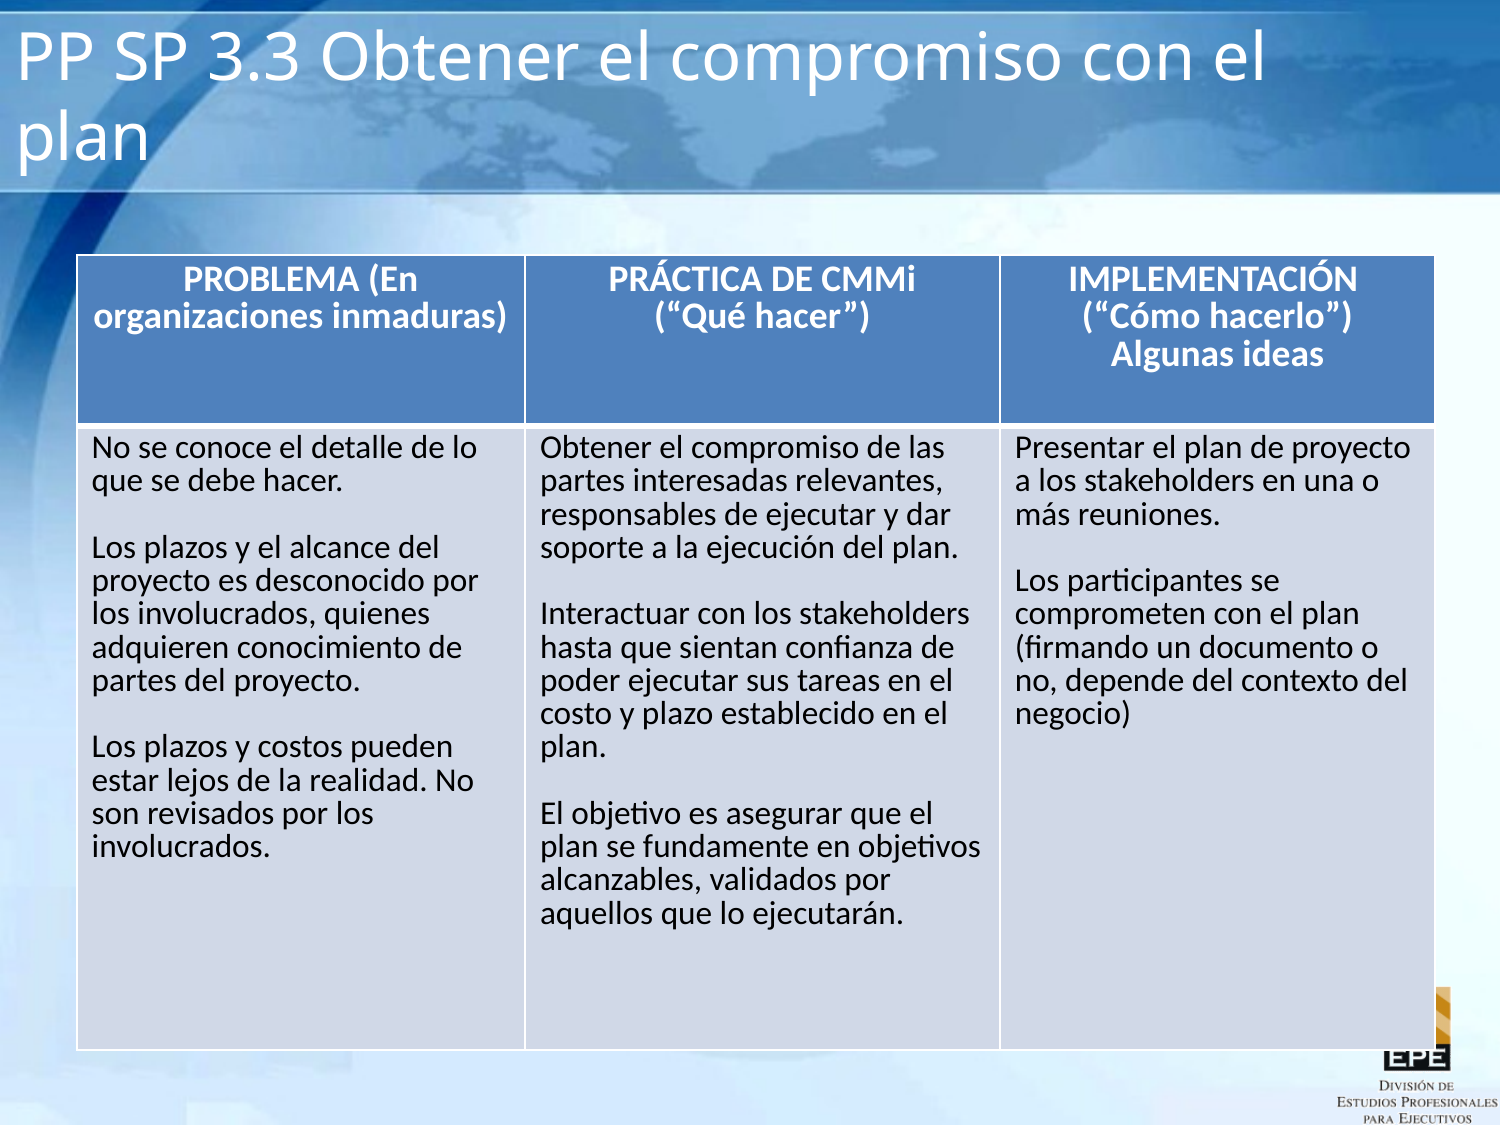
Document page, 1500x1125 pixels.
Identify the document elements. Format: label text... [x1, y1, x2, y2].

table_cell Presentar el plan de proyecto a los stakeholders en una o más reuniones. Los participantes se comprometen con el plan (firmando un documento o no, depende del contexto del negocio) [1001, 429, 1434, 1049]
table_header IMPLEMENTACIÓN (“Cómo hacerlo”) Algunas ideas [1001, 256, 1434, 423]
picture [0, 0, 1500, 1125]
table_cell Obtener el compromiso de las partes interesadas relevantes, responsables de ejecutar y dar soporte a la ejecución del plan. Interactuar con los stakeholders hasta que sientan confianza de poder ejecutar sus tareas en el costo y plazo establecido en el plan. El objetivo es asegurar que el plan se fundamente en objetivos alcanzables, validados por aquellos que lo ejecutarán. [526, 429, 999, 1049]
table_cell No se conoce el detalle de lo que se debe hacer. Los plazos y el alcance del proyecto es desconocido por los involucrados, quienes adquieren conocimiento de partes del proyecto. Los plazos y costos pueden estar lejos de la realidad. No son revisados por los involucrados. [78, 429, 524, 1049]
table_header PRÁCTICA DE CMMi (“Qué hacer”) [526, 256, 999, 423]
table_header PROBLEMA (En organizaciones inmaduras) [78, 256, 524, 423]
title PP SP 3.3 Obtener el compromiso con el plan [0, 0, 1350, 188]
